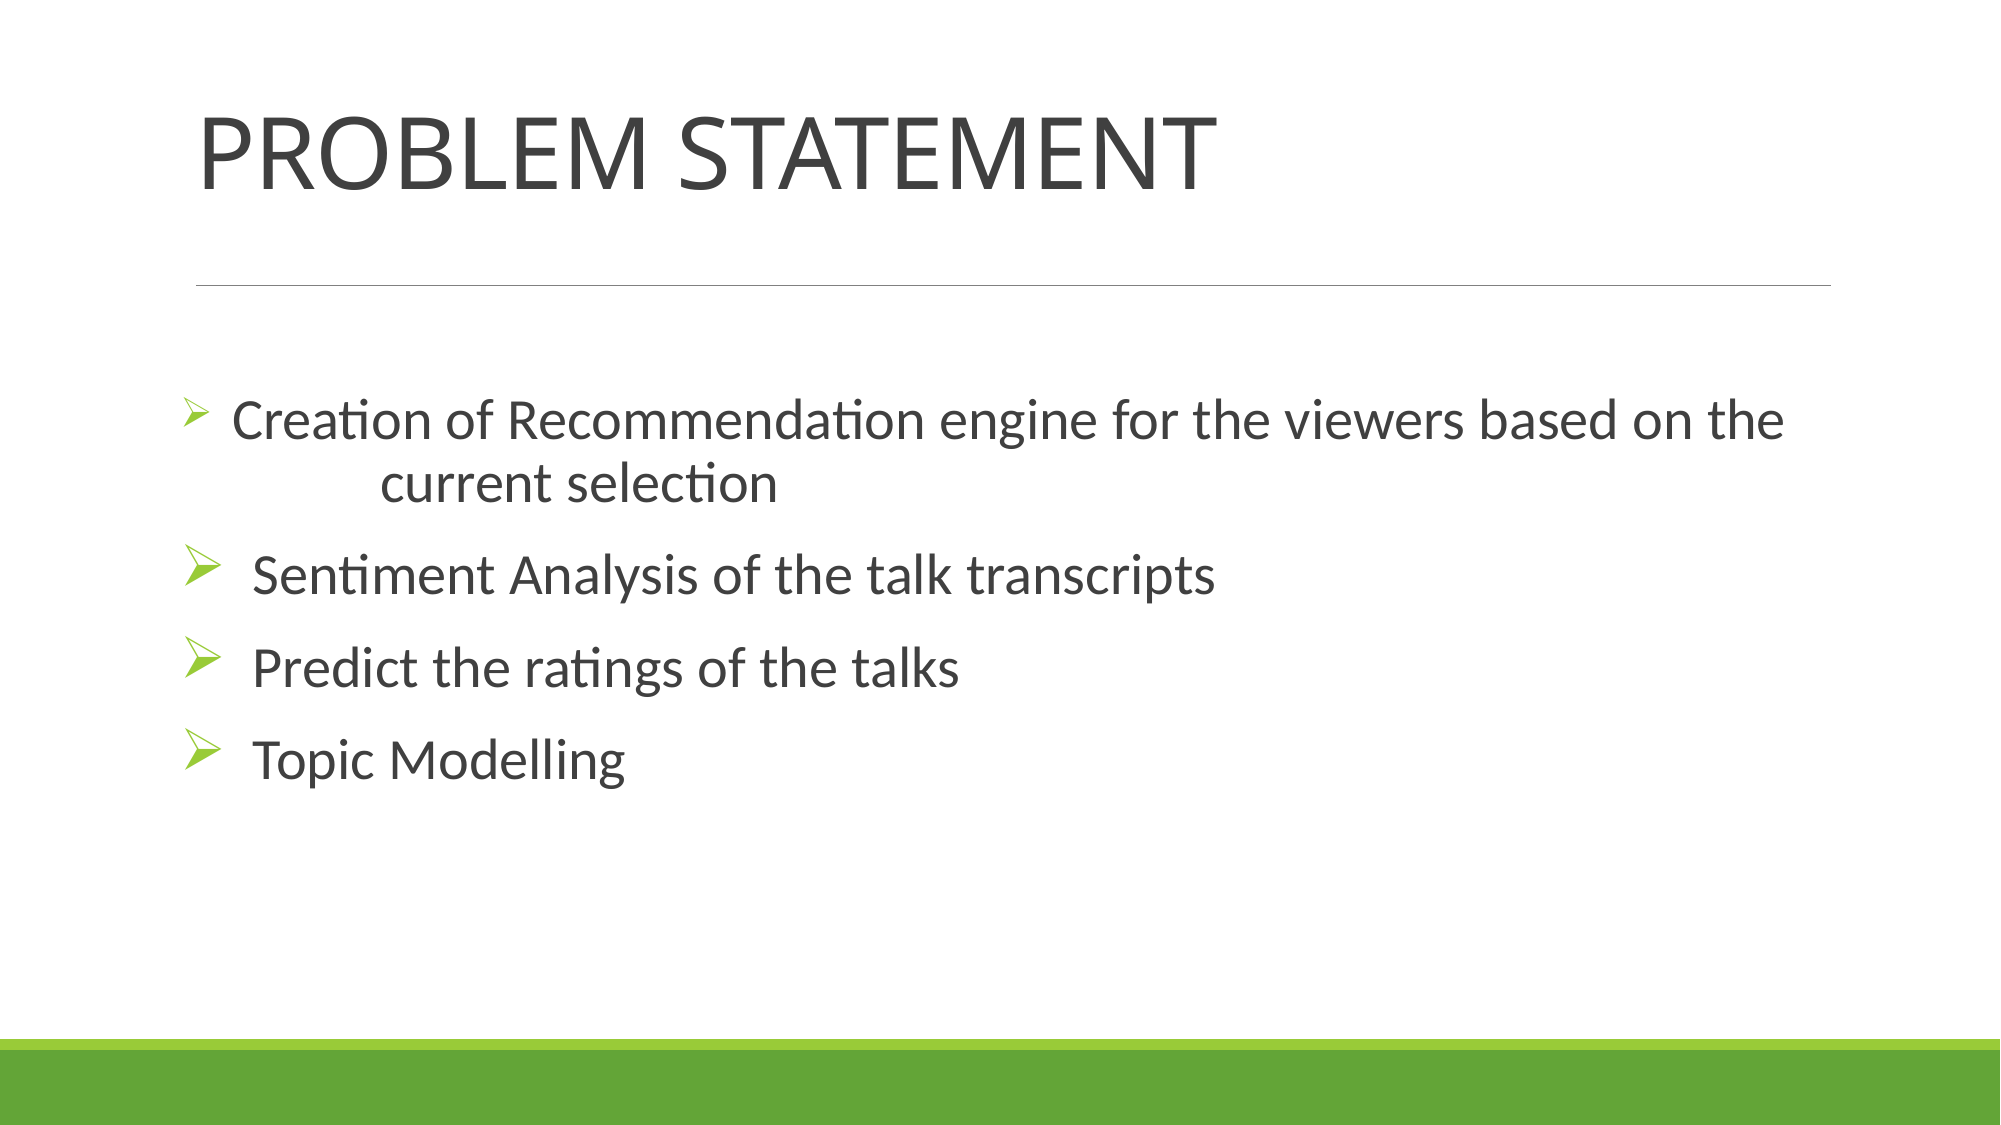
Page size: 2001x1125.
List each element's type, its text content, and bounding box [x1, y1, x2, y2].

title PROBLEM STATEMENT [180, 47, 1830, 218]
list Creation of Recommendation engine for the viewers based on the current selection Sentiment Analysis of the talk transcripts Predict the ratings of the talks Topic Modelling [180, 302, 1830, 963]
